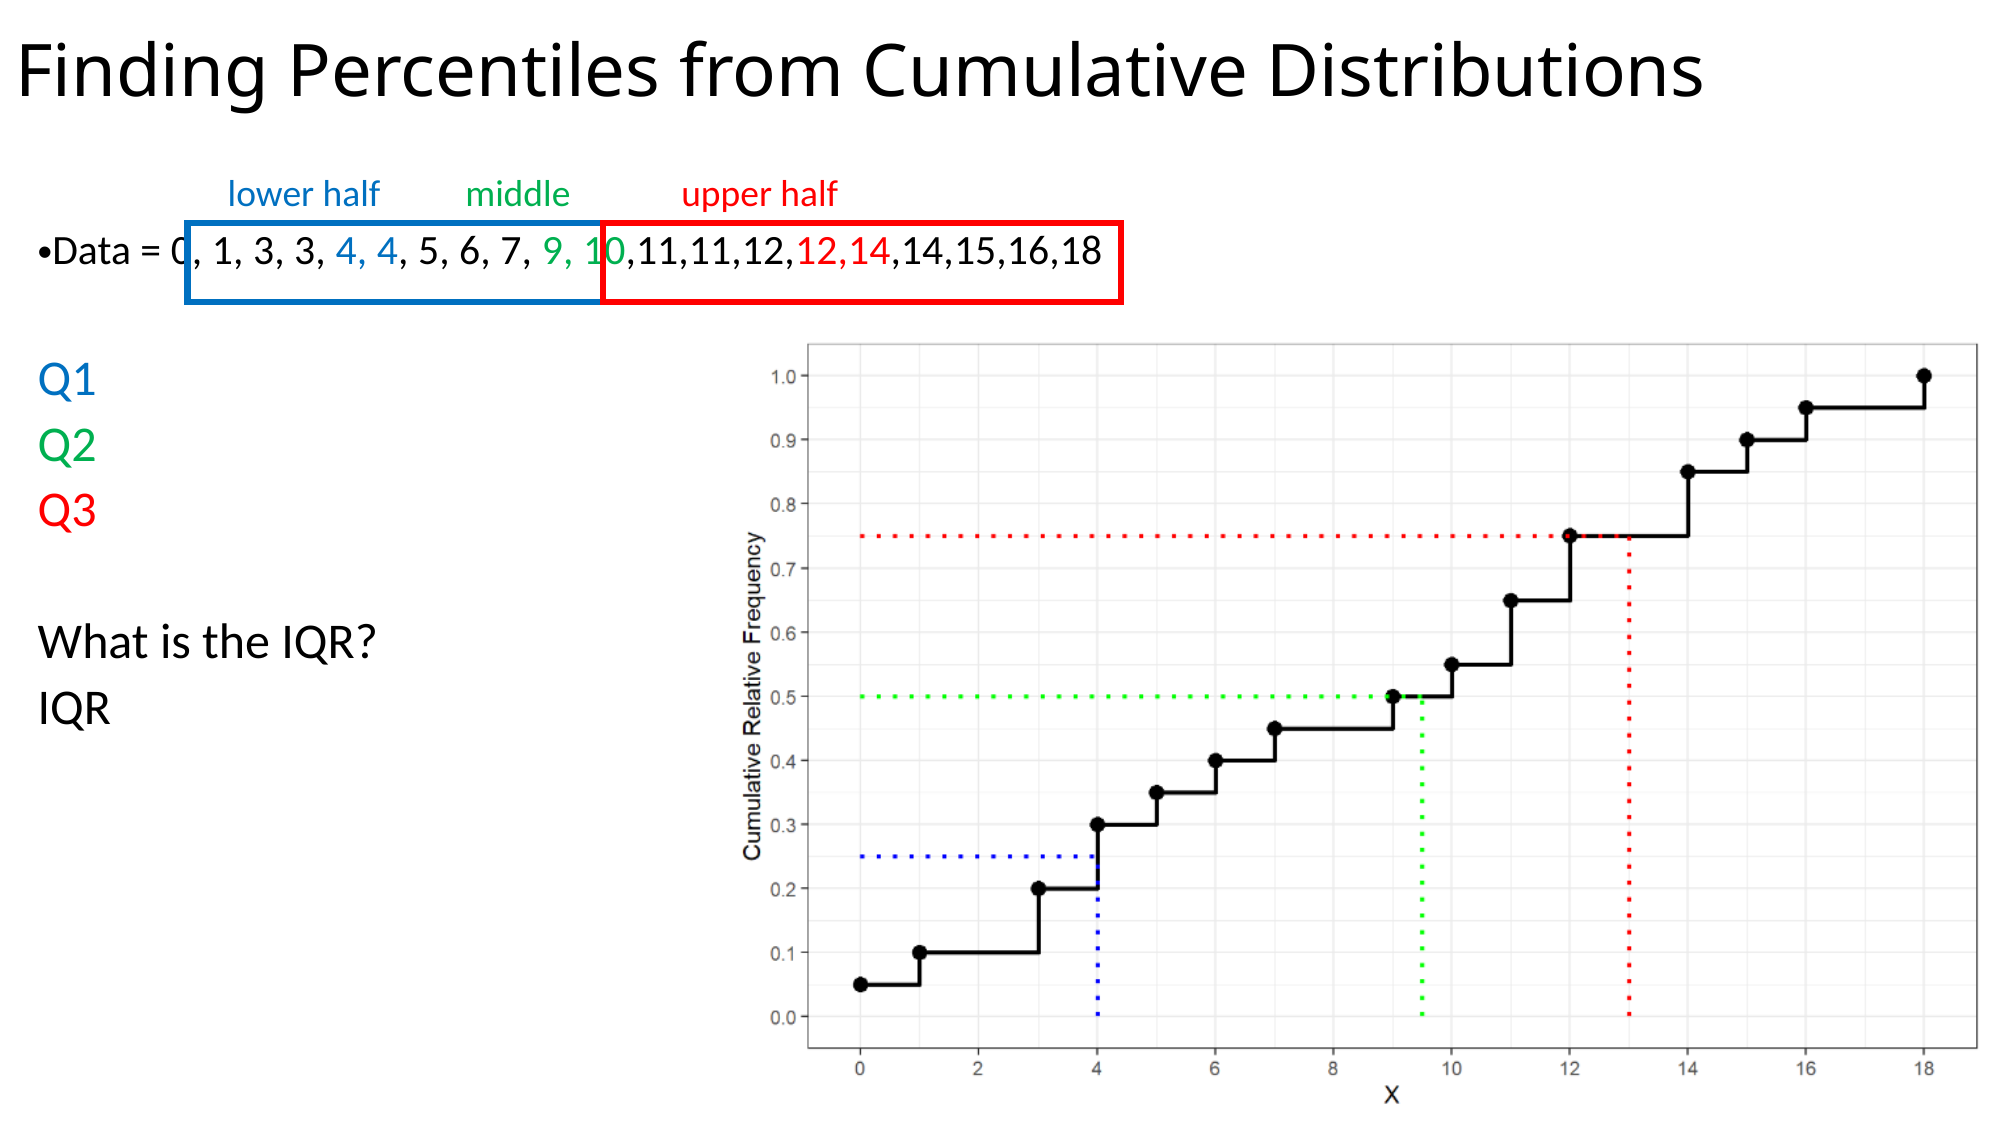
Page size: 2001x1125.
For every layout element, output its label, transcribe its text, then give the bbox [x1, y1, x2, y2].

title Finding Percentiles from Cumulative Distributions [0, 5, 1725, 134]
text_box [186, 222, 602, 303]
text_box [602, 222, 1122, 303]
picture [734, 319, 2000, 1125]
